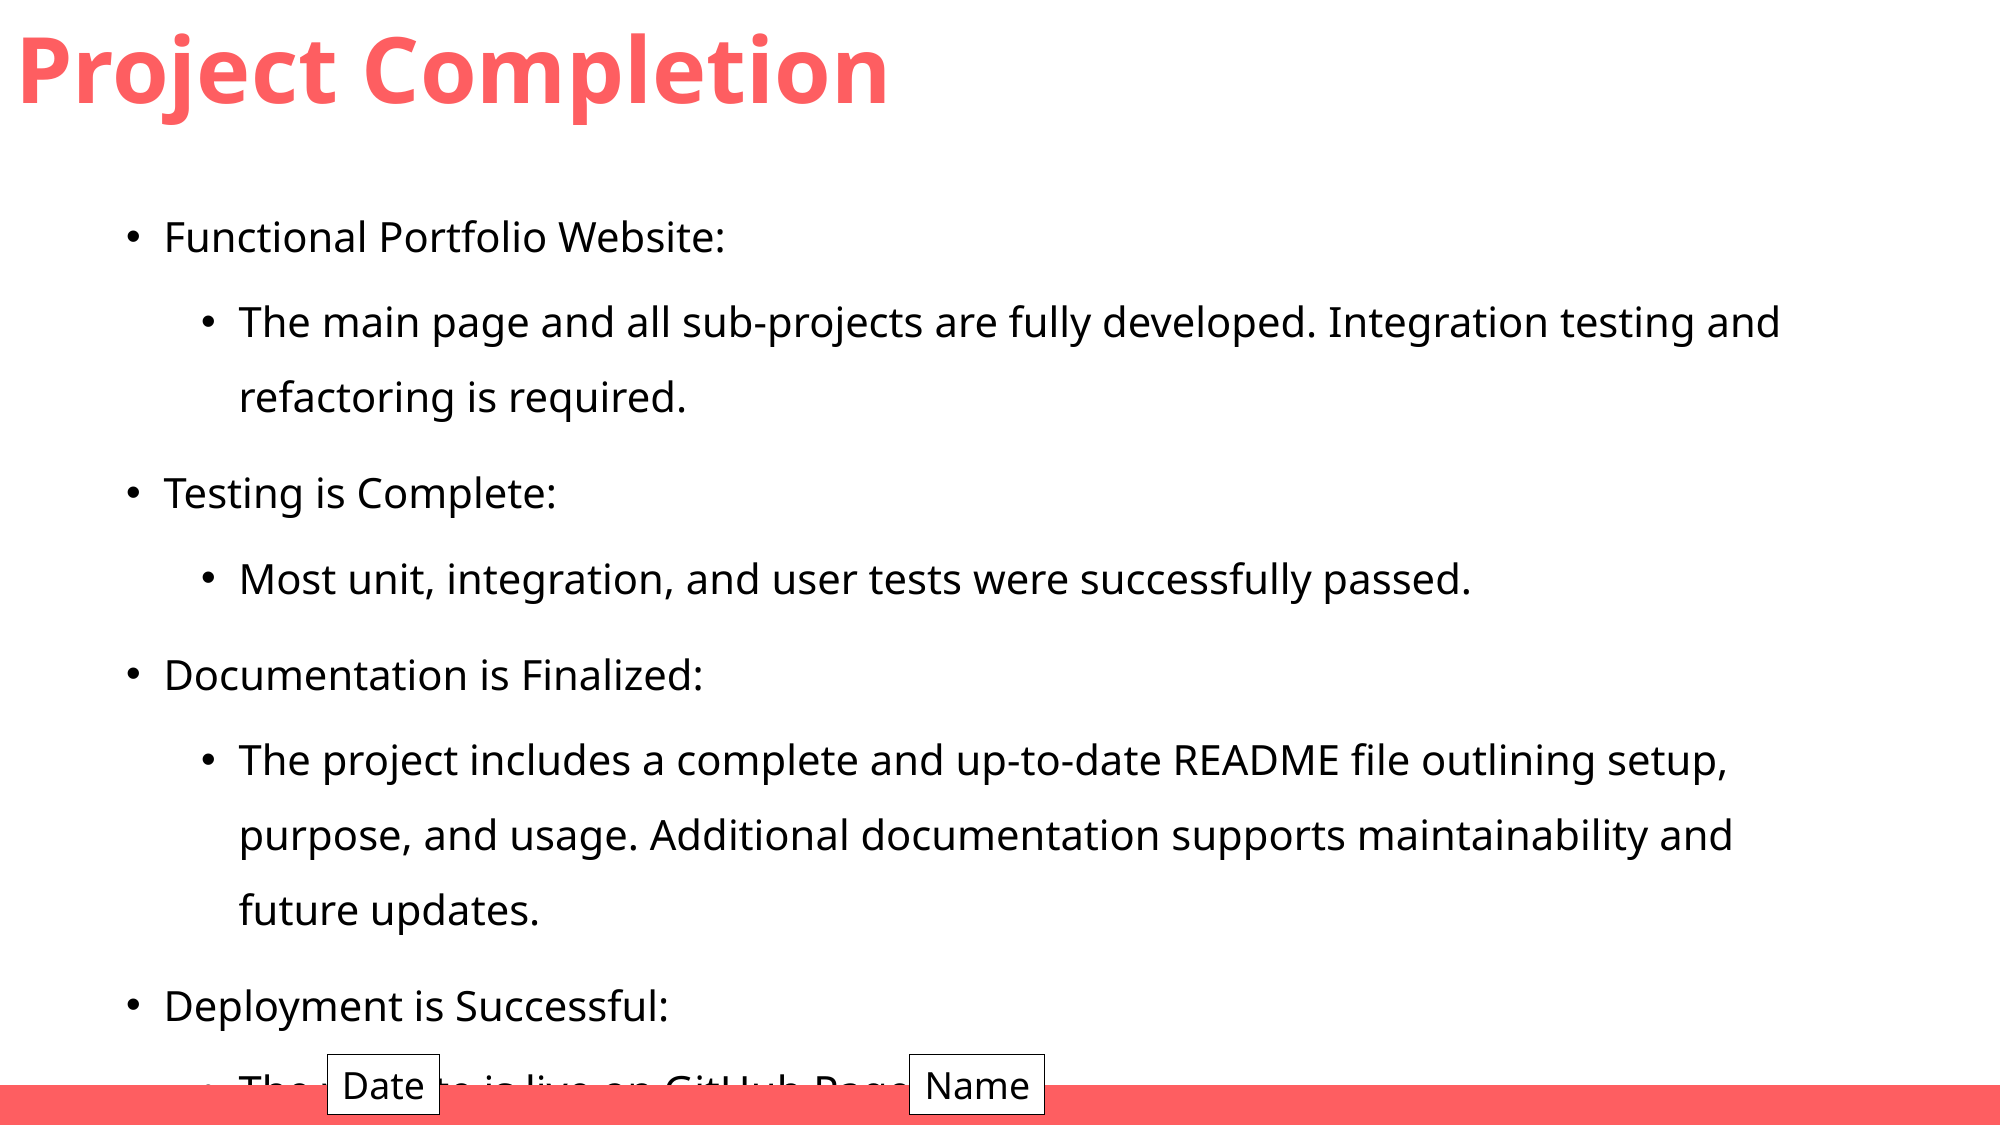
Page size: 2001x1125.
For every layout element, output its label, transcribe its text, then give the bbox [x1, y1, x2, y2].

text_box Name [909, 1054, 1045, 1115]
text_box [0, 1083, 2000, 1125]
title Project Completion [0, 0, 1065, 148]
text_box Date [327, 1054, 440, 1115]
list Functional Portfolio Website: The main page and all sub-projects are fully developed. Integration testing and refactoring is required. Testing is Complete:​ Most unit, integration, and user tests were successfully passed.​ Documentation is Finalized:​ The project includes a complete and up-to-date README file outlining setup, purpose, and usage. Additional documentation supports maintainability and future updates. Deployment is Successful:​ The website is live on GitHub Pages. [110, 178, 1866, 993]
